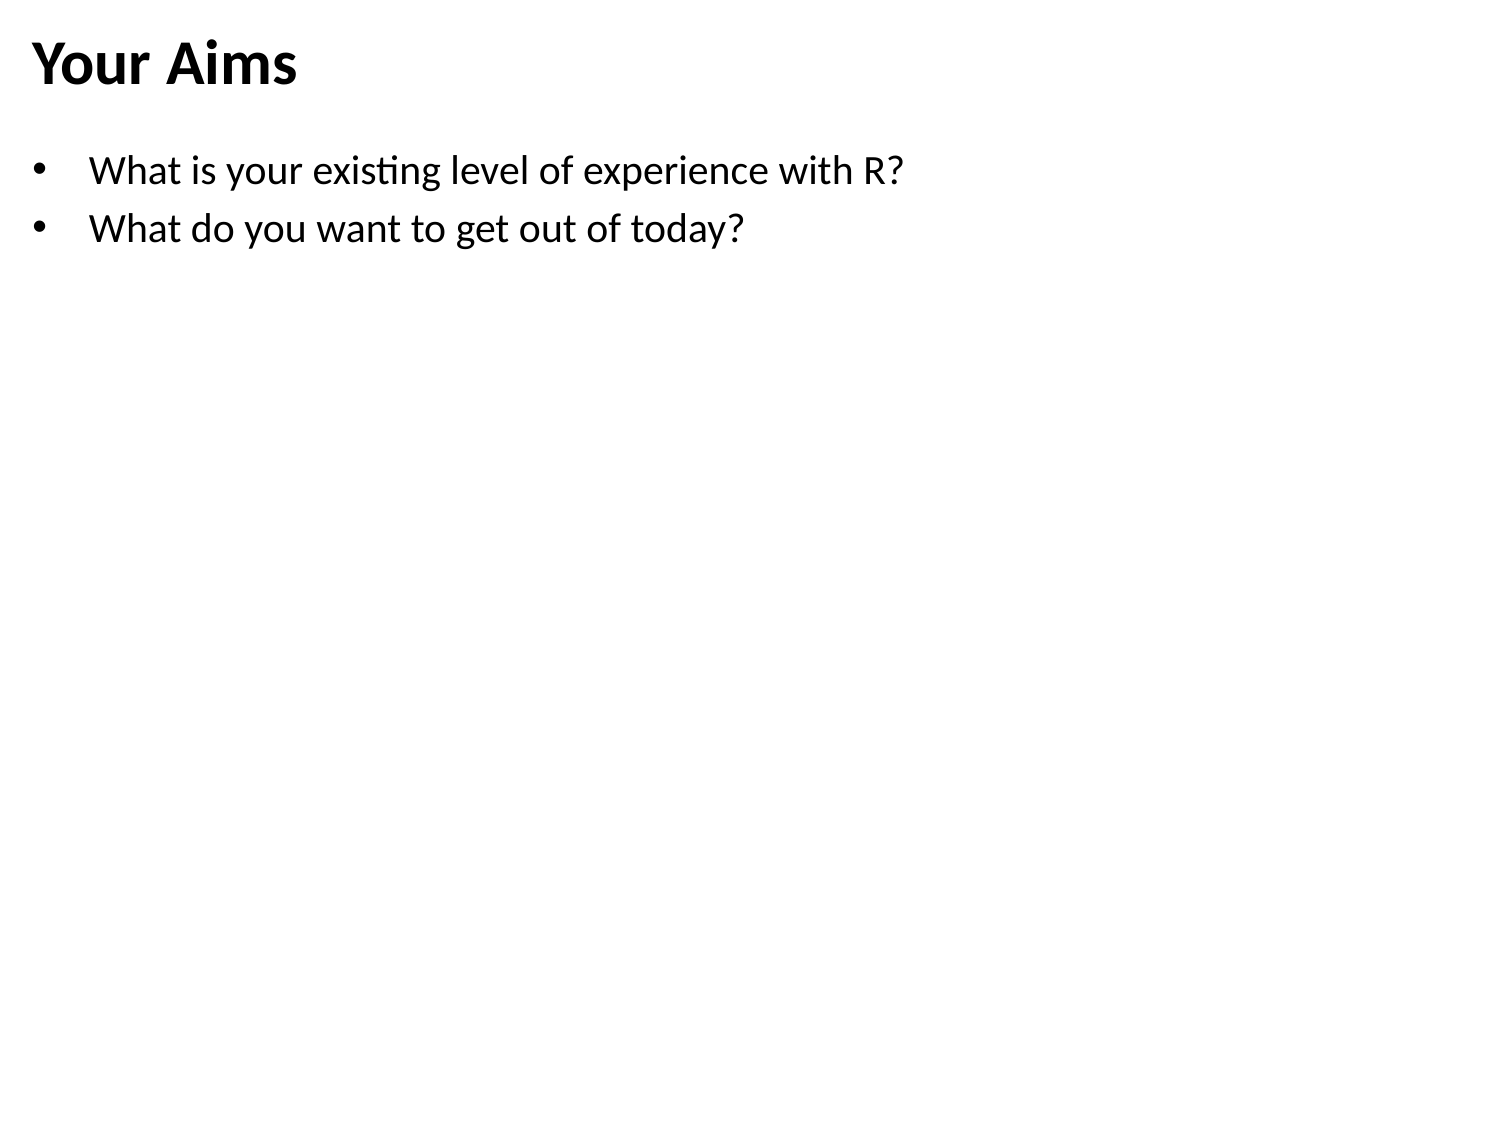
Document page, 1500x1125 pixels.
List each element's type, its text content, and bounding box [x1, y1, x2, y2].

list What is your existing level of experience with R? What do you want to get out of today? [17, 135, 1481, 1103]
title Your Aims [17, 12, 1481, 105]
